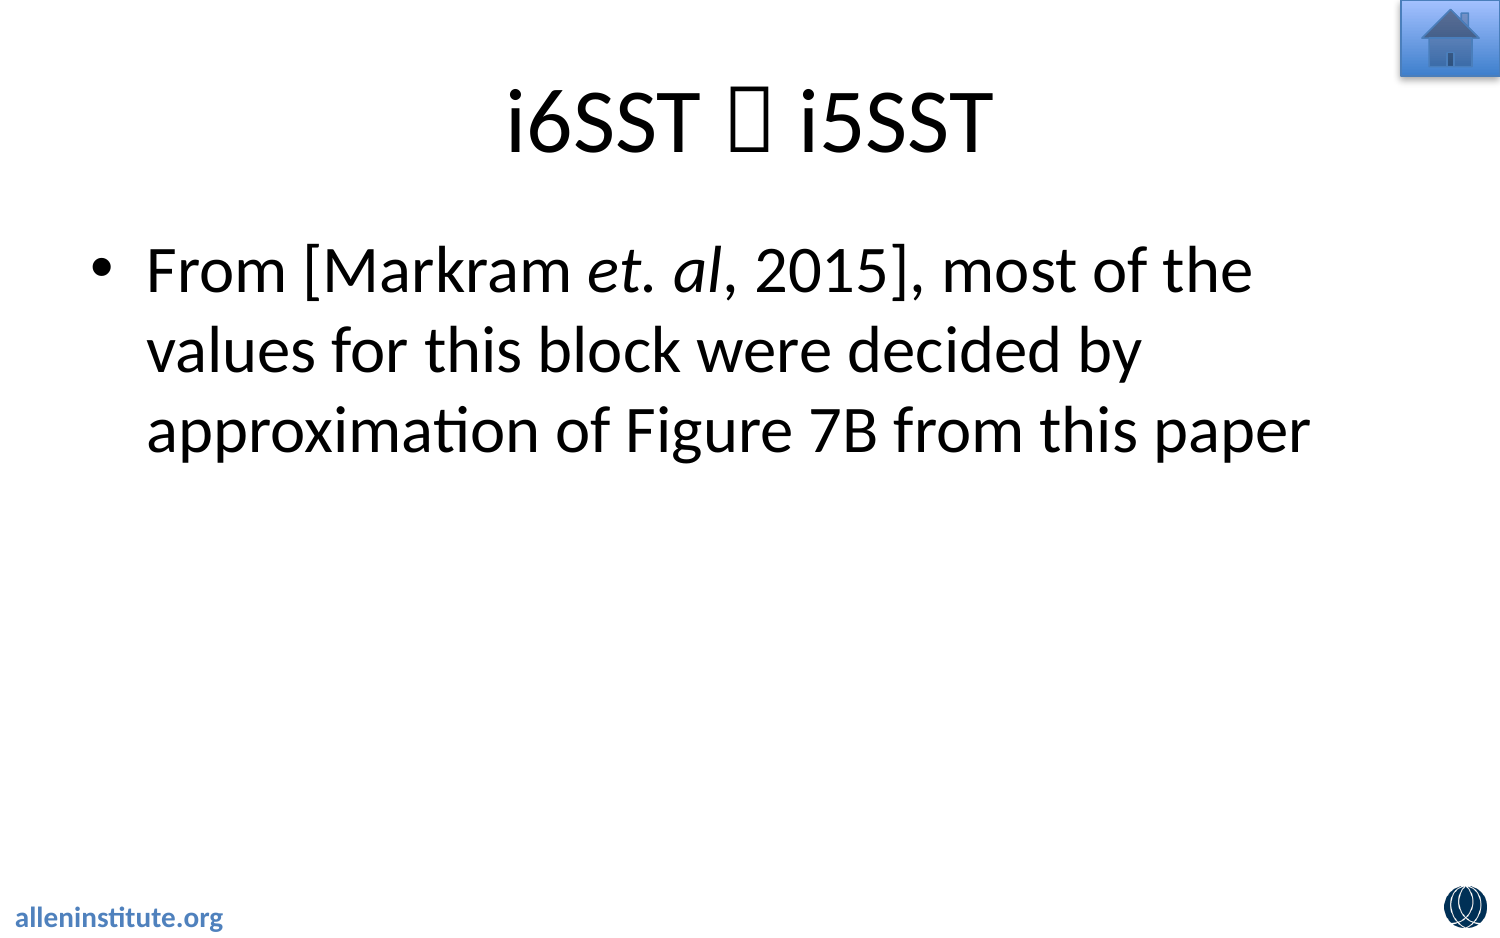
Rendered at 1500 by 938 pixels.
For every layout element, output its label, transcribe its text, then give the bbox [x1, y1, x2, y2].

picture [1444, 886, 1487, 928]
list From [Markram et. al, 2015], most of the values for this block were decided by approximation of Figure 7B from this paper [75, 218, 1425, 838]
title i6SST  i5SST [75, 37, 1425, 194]
